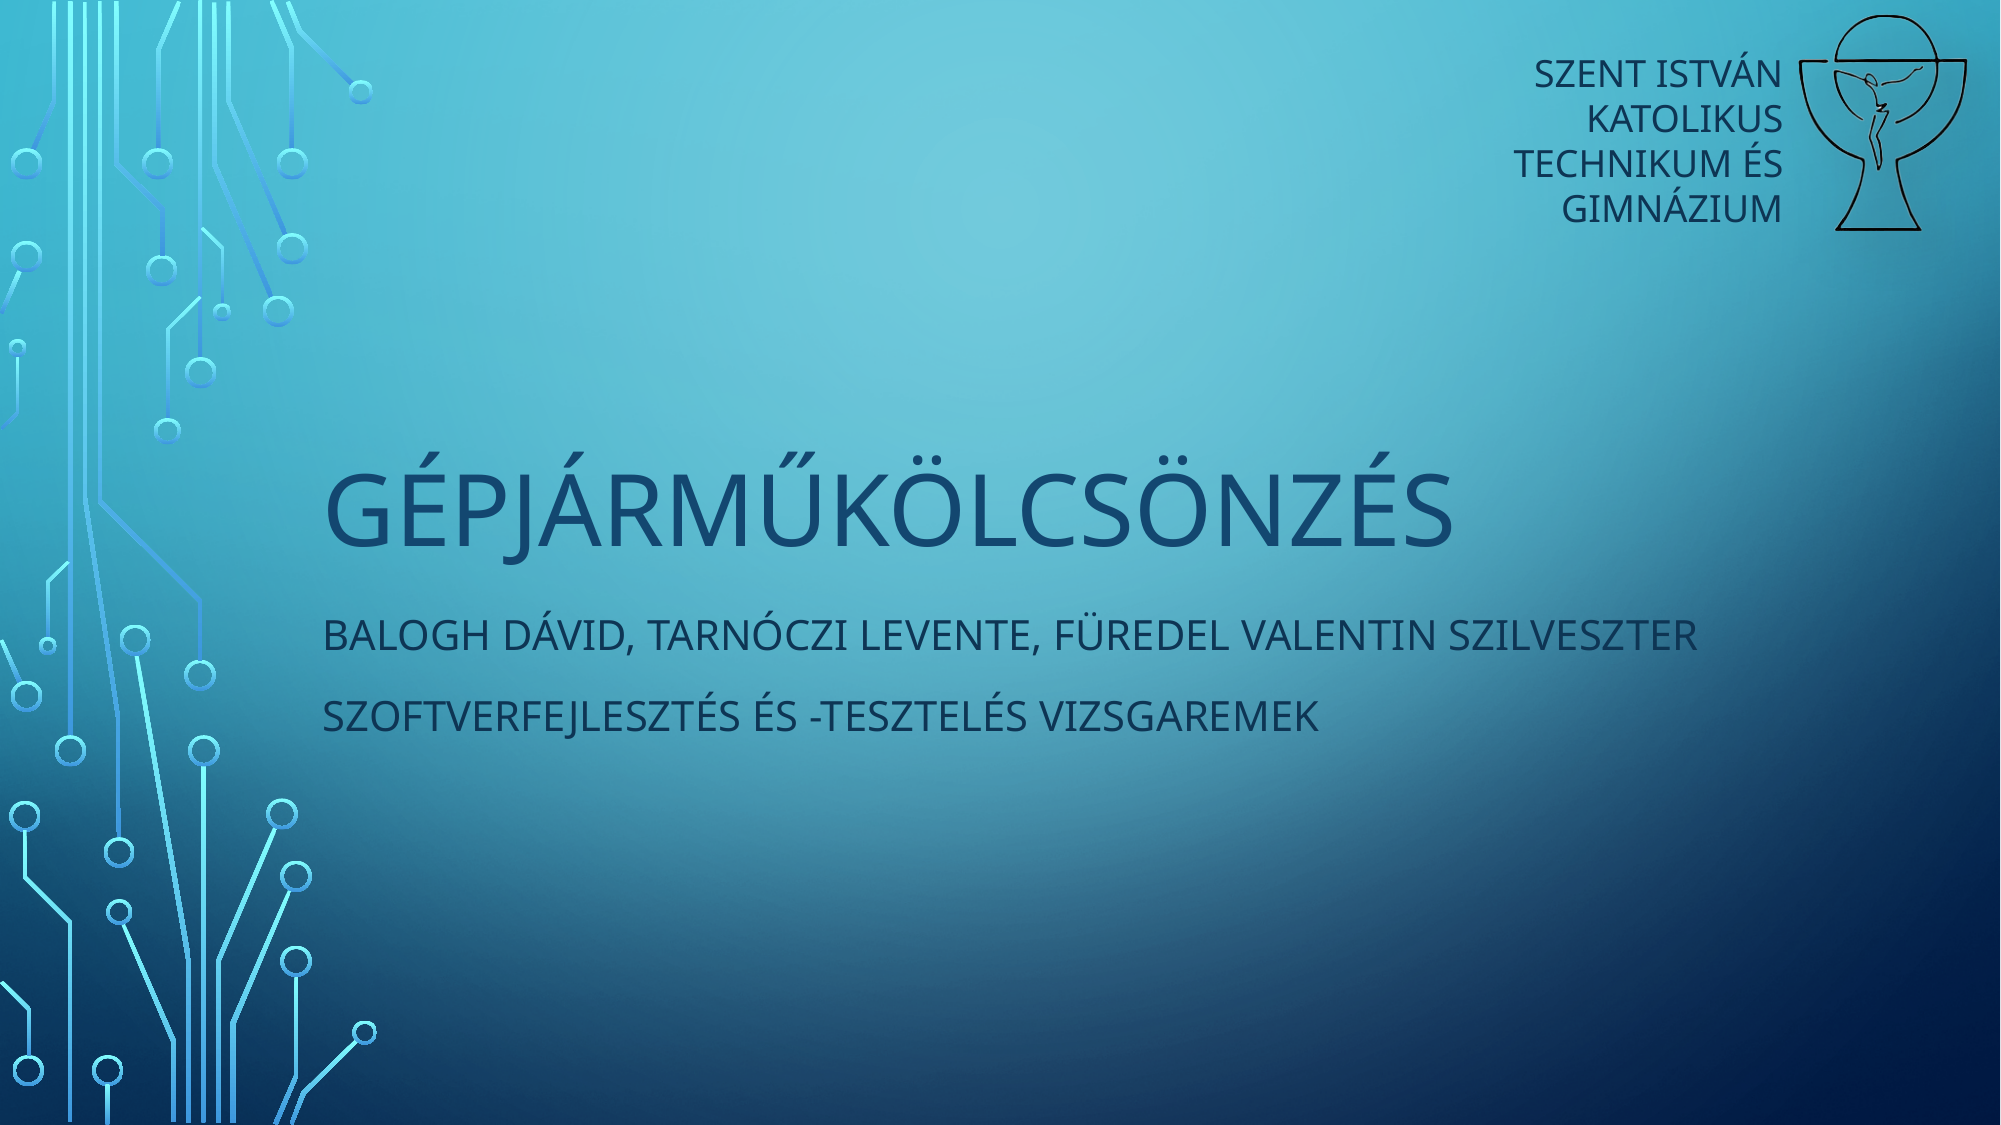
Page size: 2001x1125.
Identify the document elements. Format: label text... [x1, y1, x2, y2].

subtitle Balogh Dávid, Tarnóczi Levente, Füredel Valentin Szilveszter SZOFTVERFEJLESZTÉS ÉS -TESZTELÉS VIZSGAREMEK [307, 590, 1750, 891]
text_box SZENT ISTVÁN KATOLIKUS TECHNIKUM ÉS GIMNÁZIUM [1452, 42, 1799, 238]
title Gépjárműkölcsönzés [307, 184, 1750, 576]
picture [1797, 13, 1969, 233]
